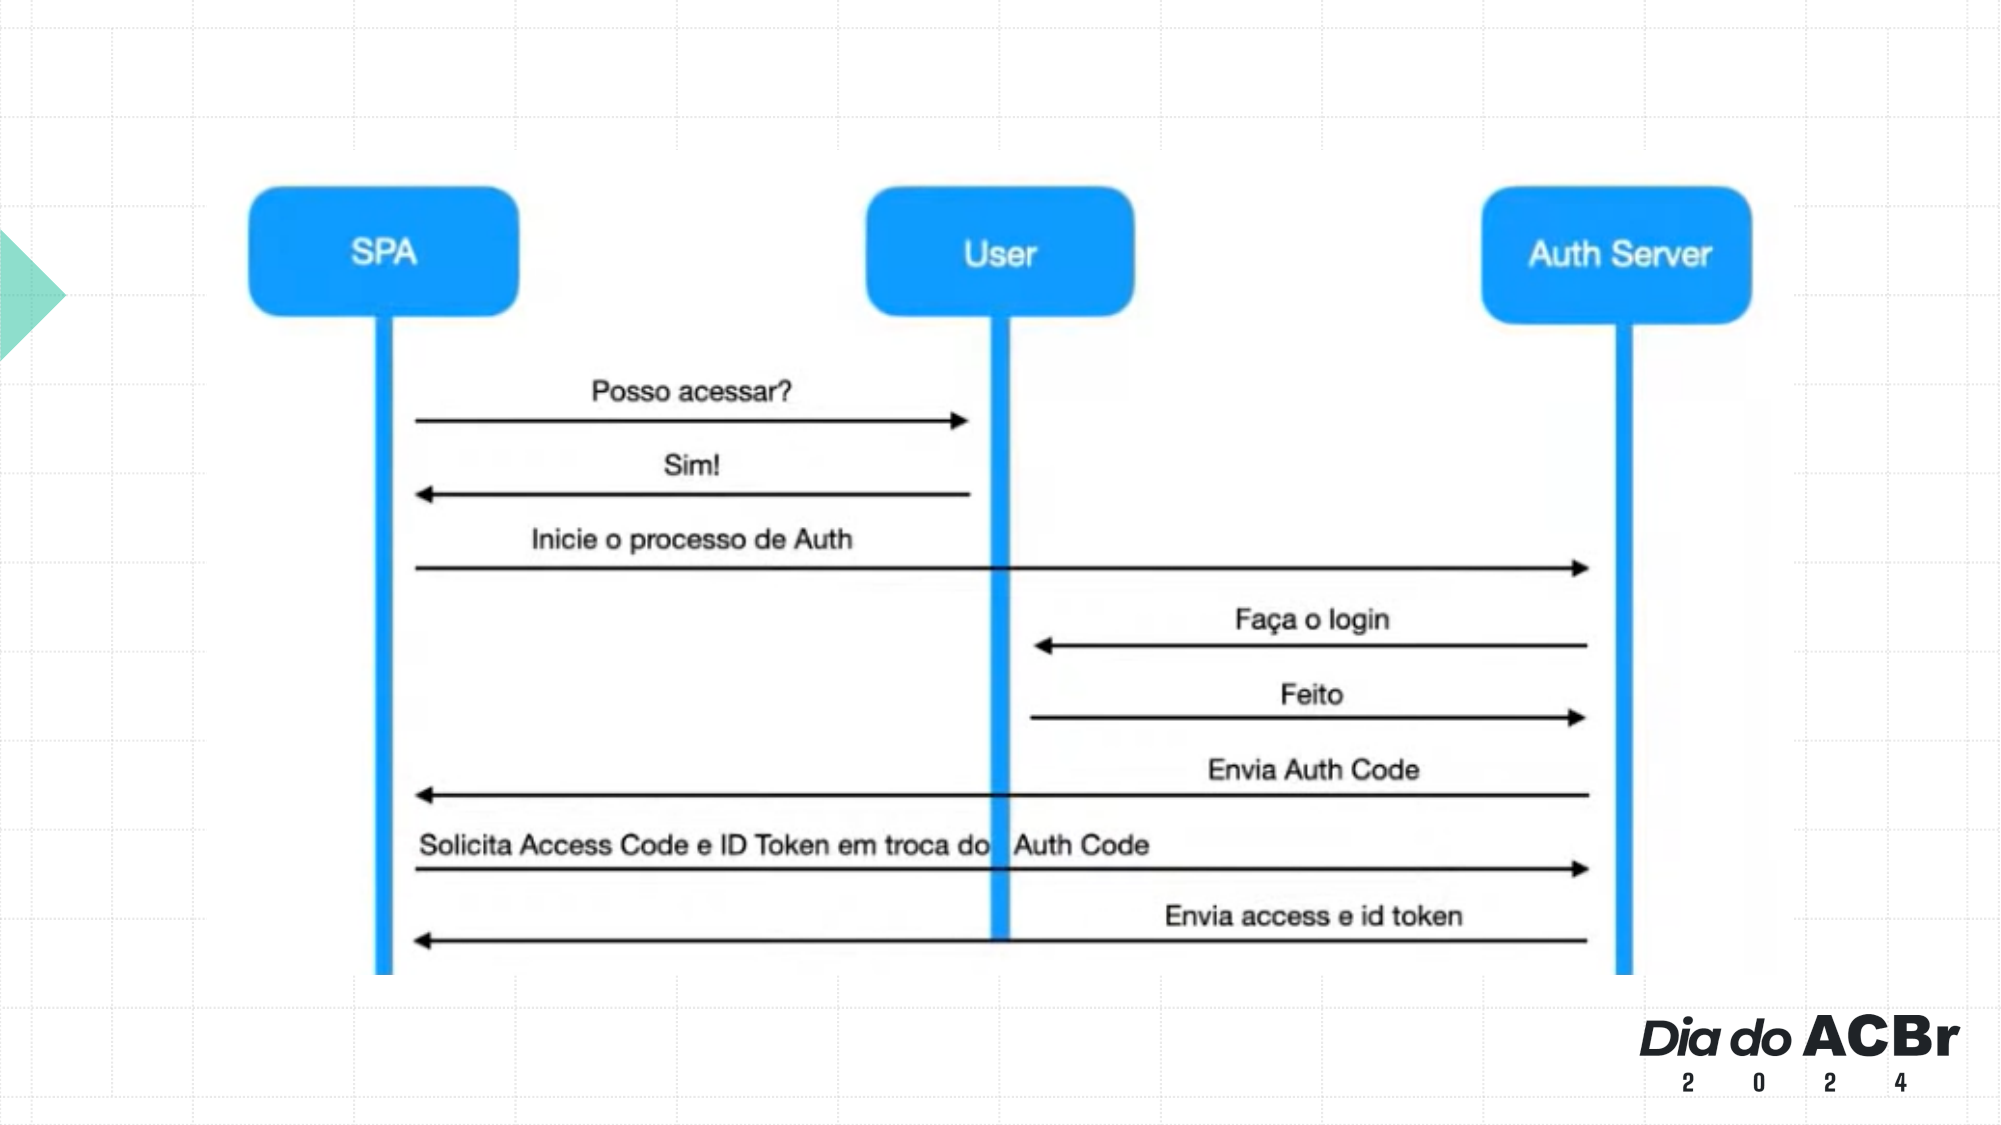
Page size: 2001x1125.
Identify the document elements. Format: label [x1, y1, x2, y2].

picture [1639, 1014, 1961, 1092]
picture [206, 150, 1794, 975]
